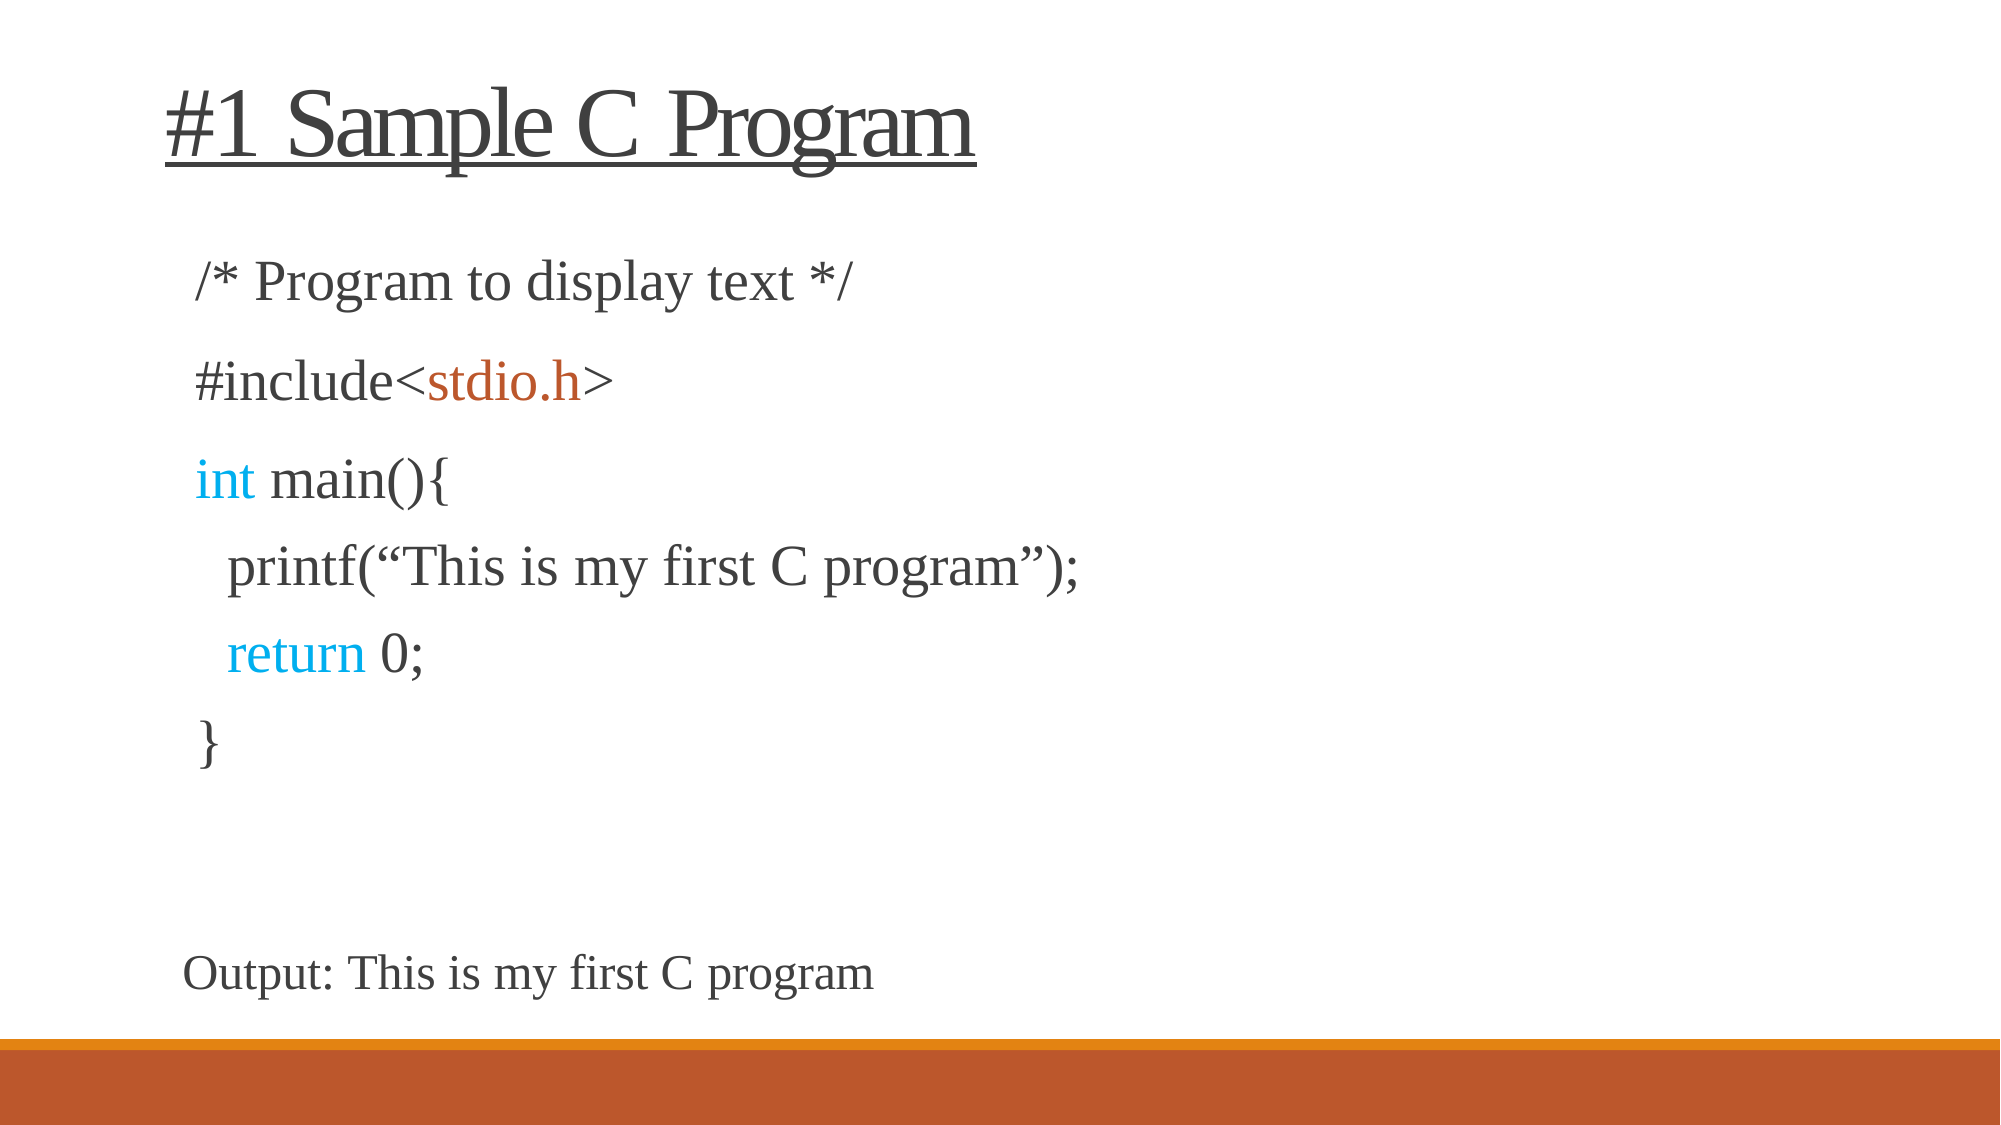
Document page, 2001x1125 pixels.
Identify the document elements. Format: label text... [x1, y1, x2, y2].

title #1 Sample C Program [137, 54, 1804, 297]
text_box Output: This is my first C program [180, 937, 1000, 1000]
text_box /* Program to display text */ #include<stdio.h> int main(){ printf(“This is my first C program”); return 0; } [192, 212, 1350, 773]
